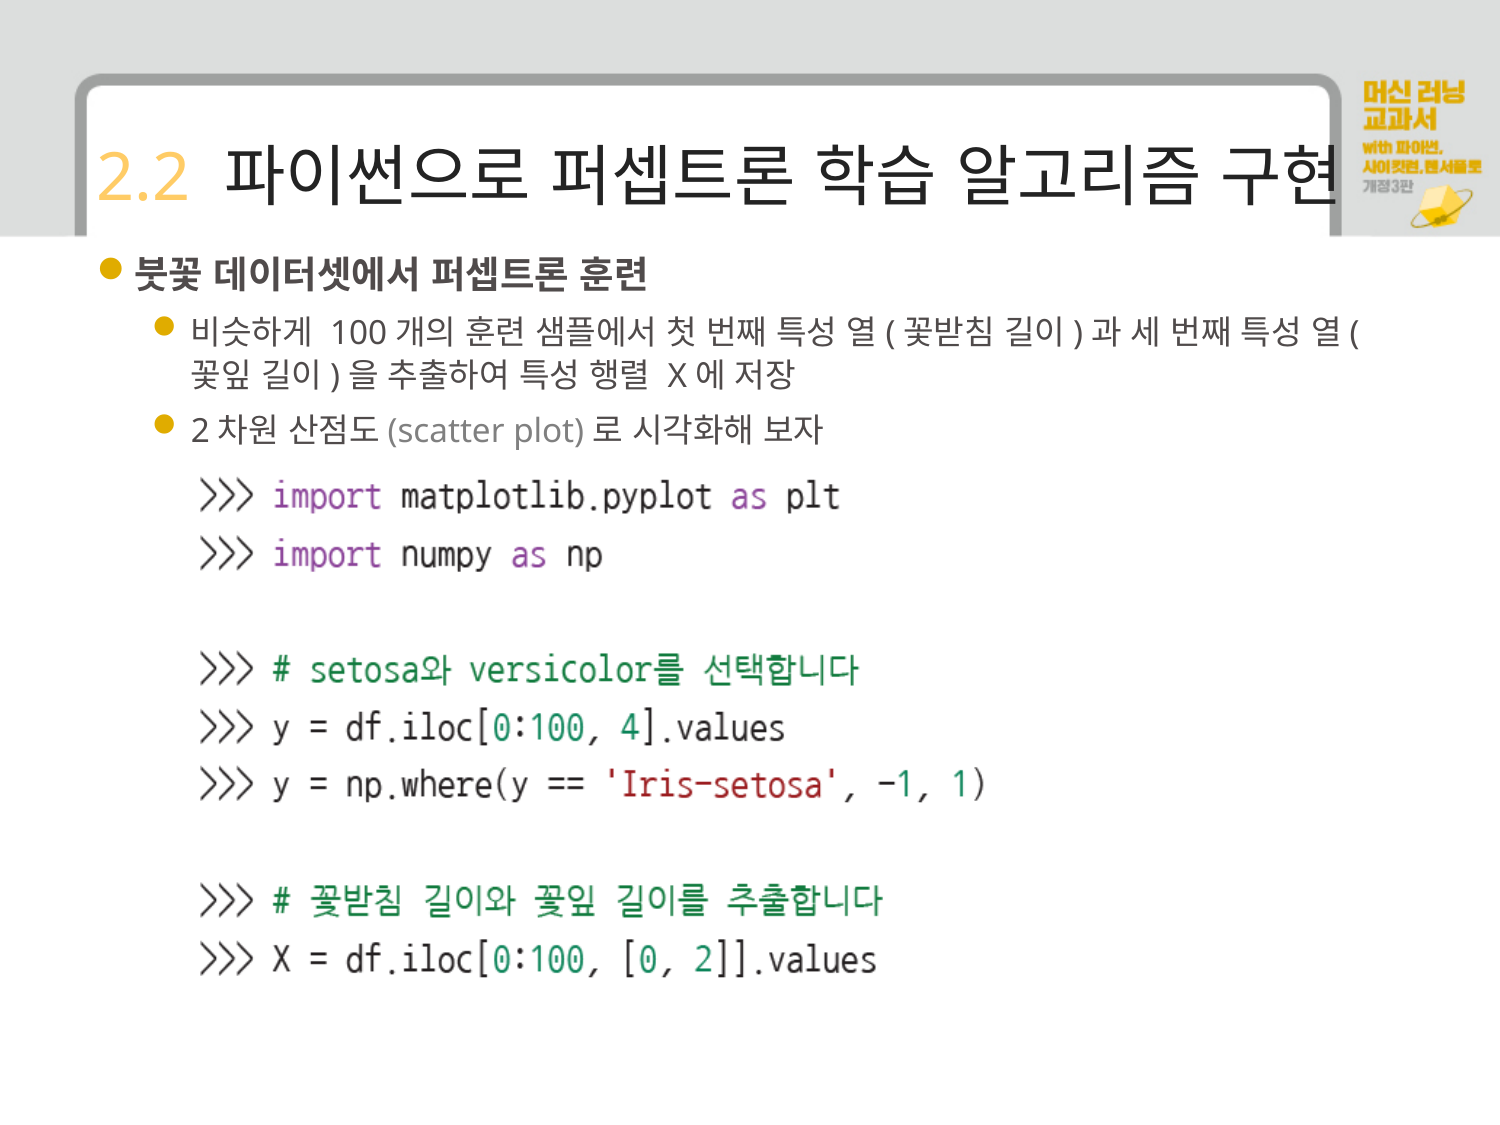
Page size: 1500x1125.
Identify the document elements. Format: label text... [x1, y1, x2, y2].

list 붓꽃 데이터셋에서 퍼셉트론 훈련 비슷하게 100개의 훈련 샘플에서 첫 번째 특성 열(꽃받침 길이)과 세 번째 특성 열(꽃잎 길이)을 추출하여 특성 행렬 X에 저장 2차원 산점도(scatter plot)로 시각화해 보자 [81, 239, 1440, 1054]
picture [0, 0, 1500, 1125]
title 2.2 파이썬으로 퍼셉트론 학습 알고리즘 구현 [81, 90, 1412, 222]
